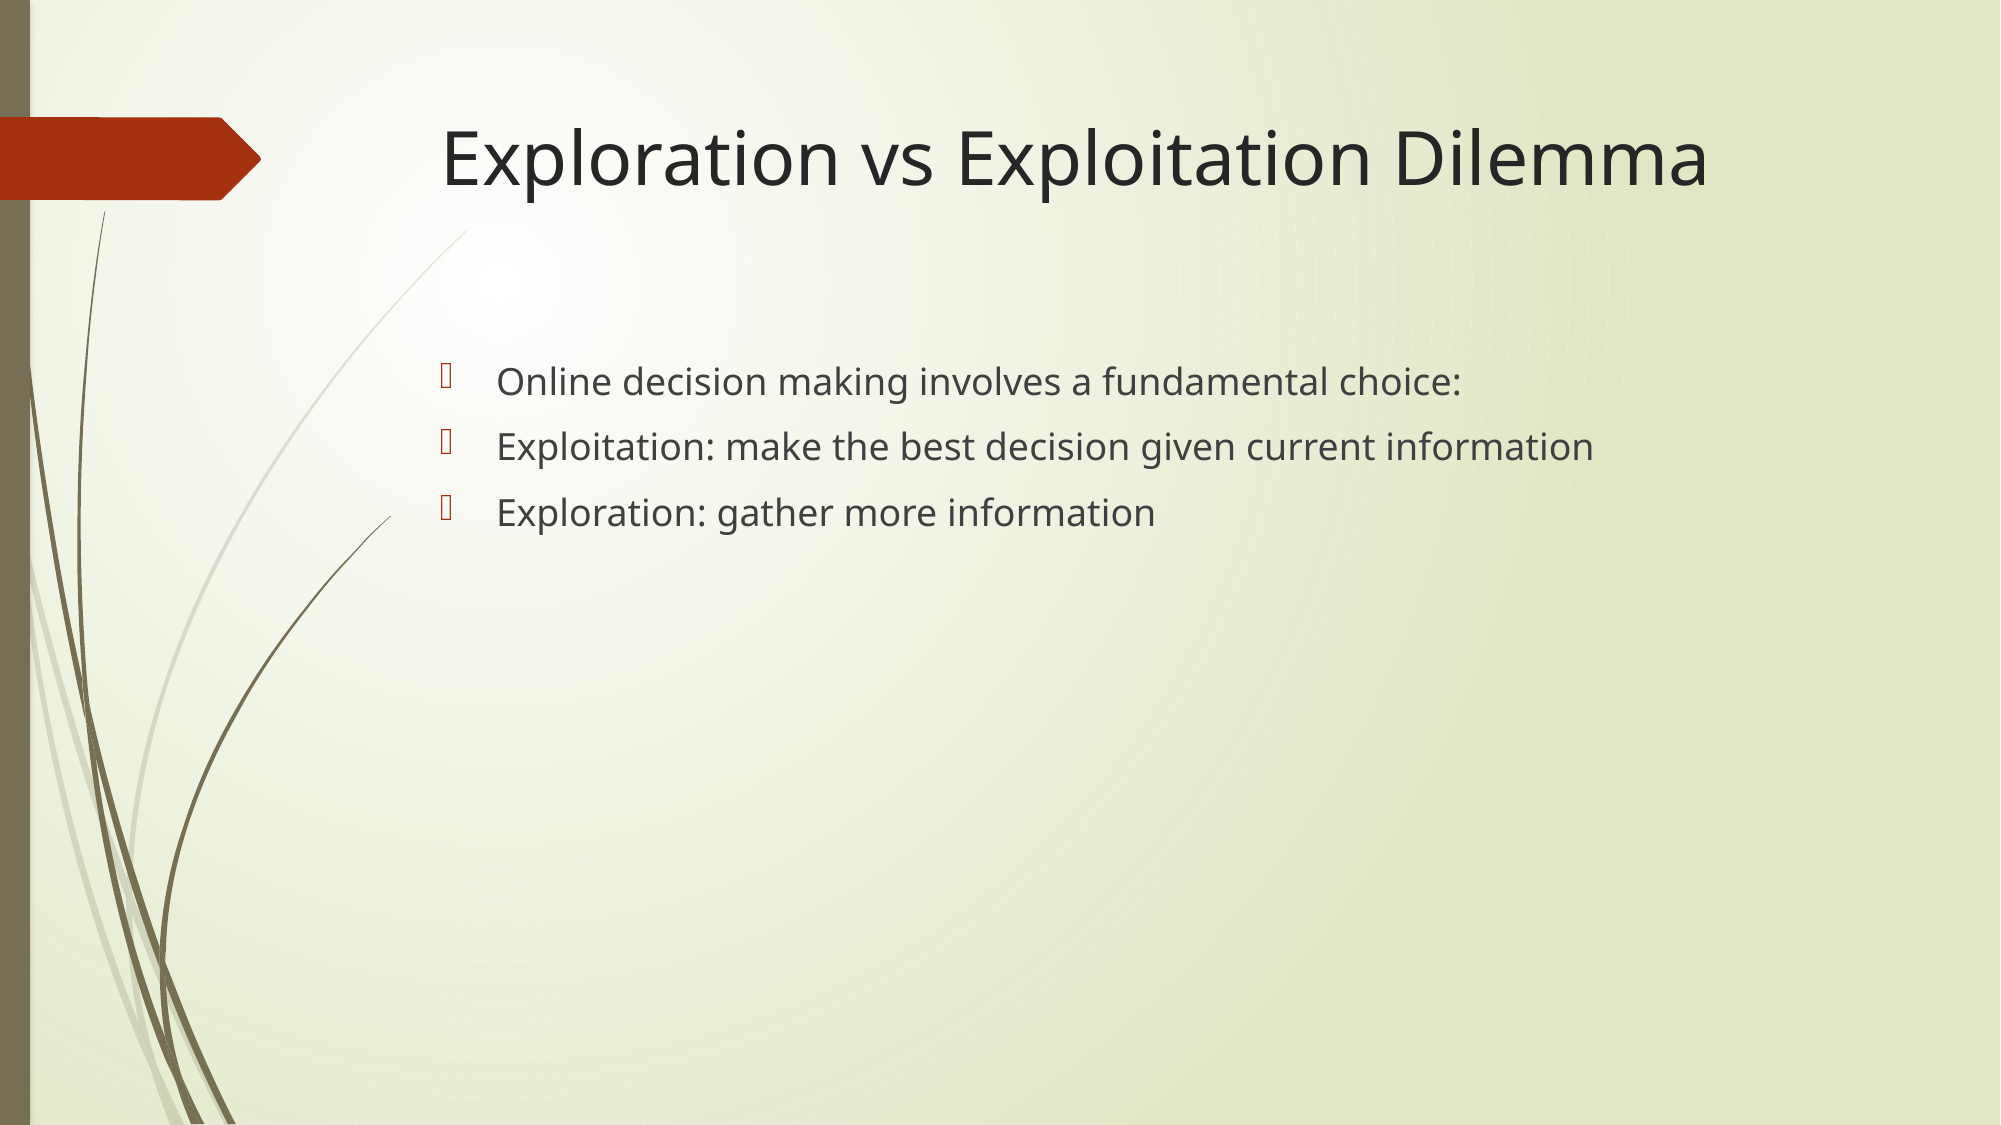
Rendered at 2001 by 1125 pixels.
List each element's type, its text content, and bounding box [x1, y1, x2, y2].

title Exploration vs Exploitation Dilemma [425, 102, 1888, 313]
list Online decision making involves a fundamental choice: Exploitation: make the best decision given current information Exploration: gather more information [424, 350, 1888, 970]
